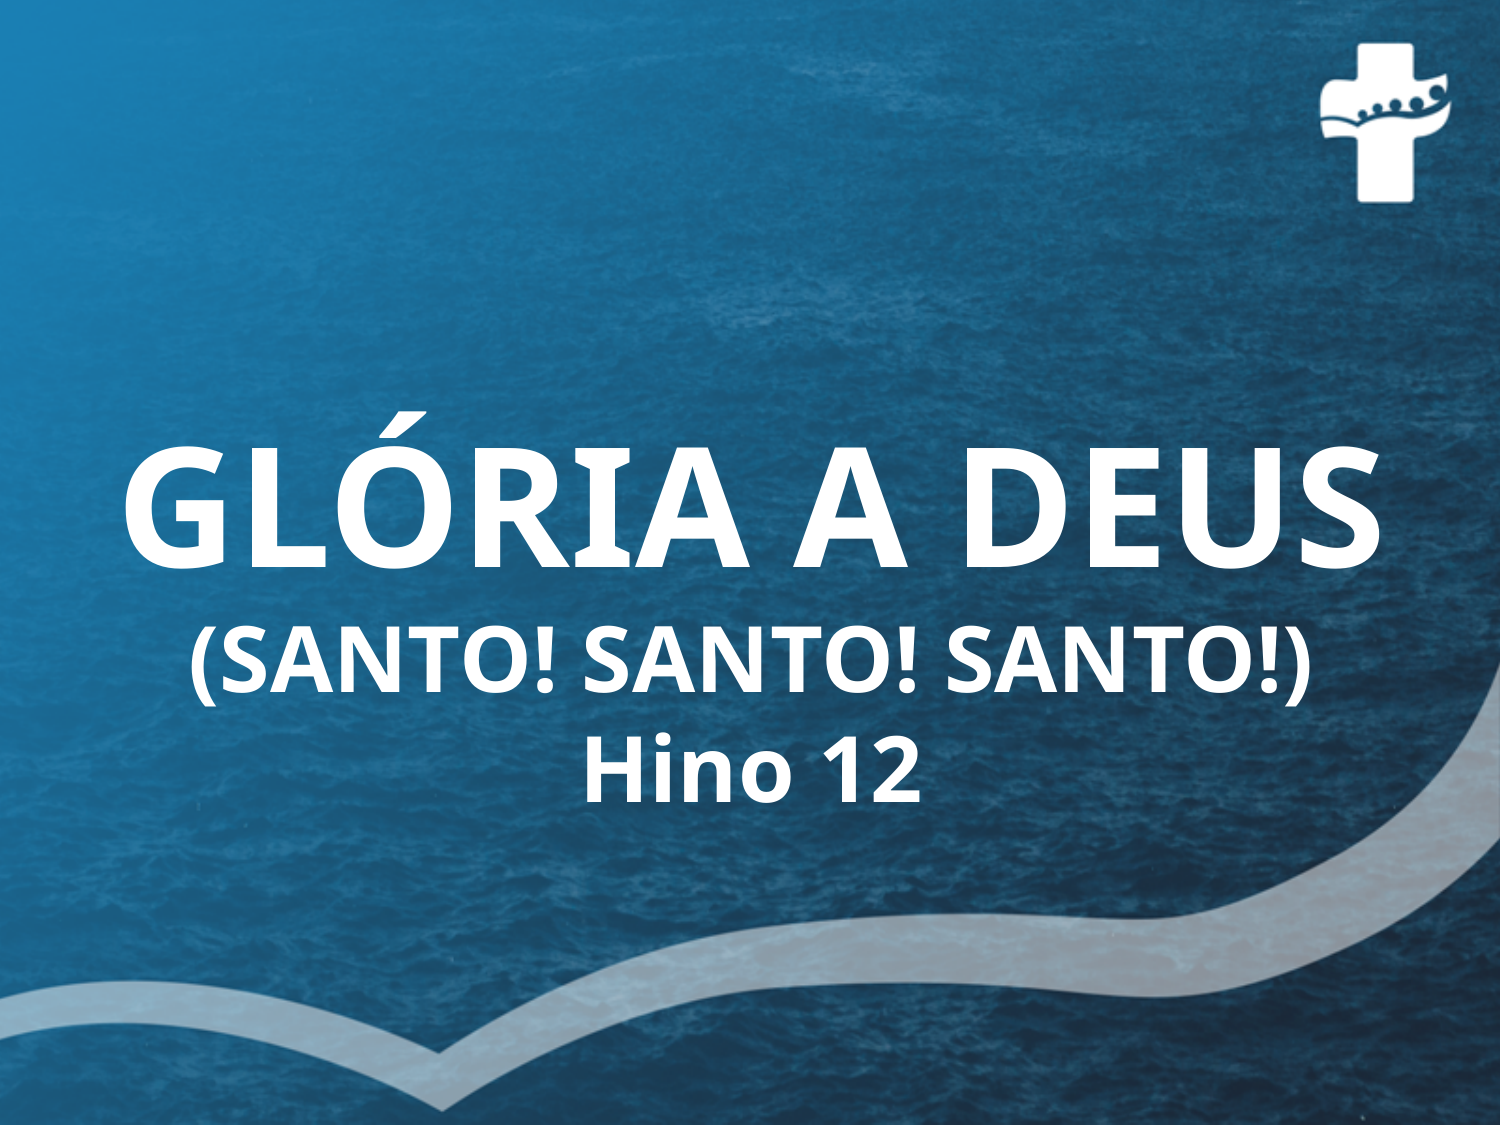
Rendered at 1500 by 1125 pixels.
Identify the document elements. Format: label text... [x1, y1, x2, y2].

title GLÓRIA A DEUS (SANTO! SANTO! SANTO!) Hino 12 [76, 516, 1428, 705]
picture [0, 0, 1500, 1125]
